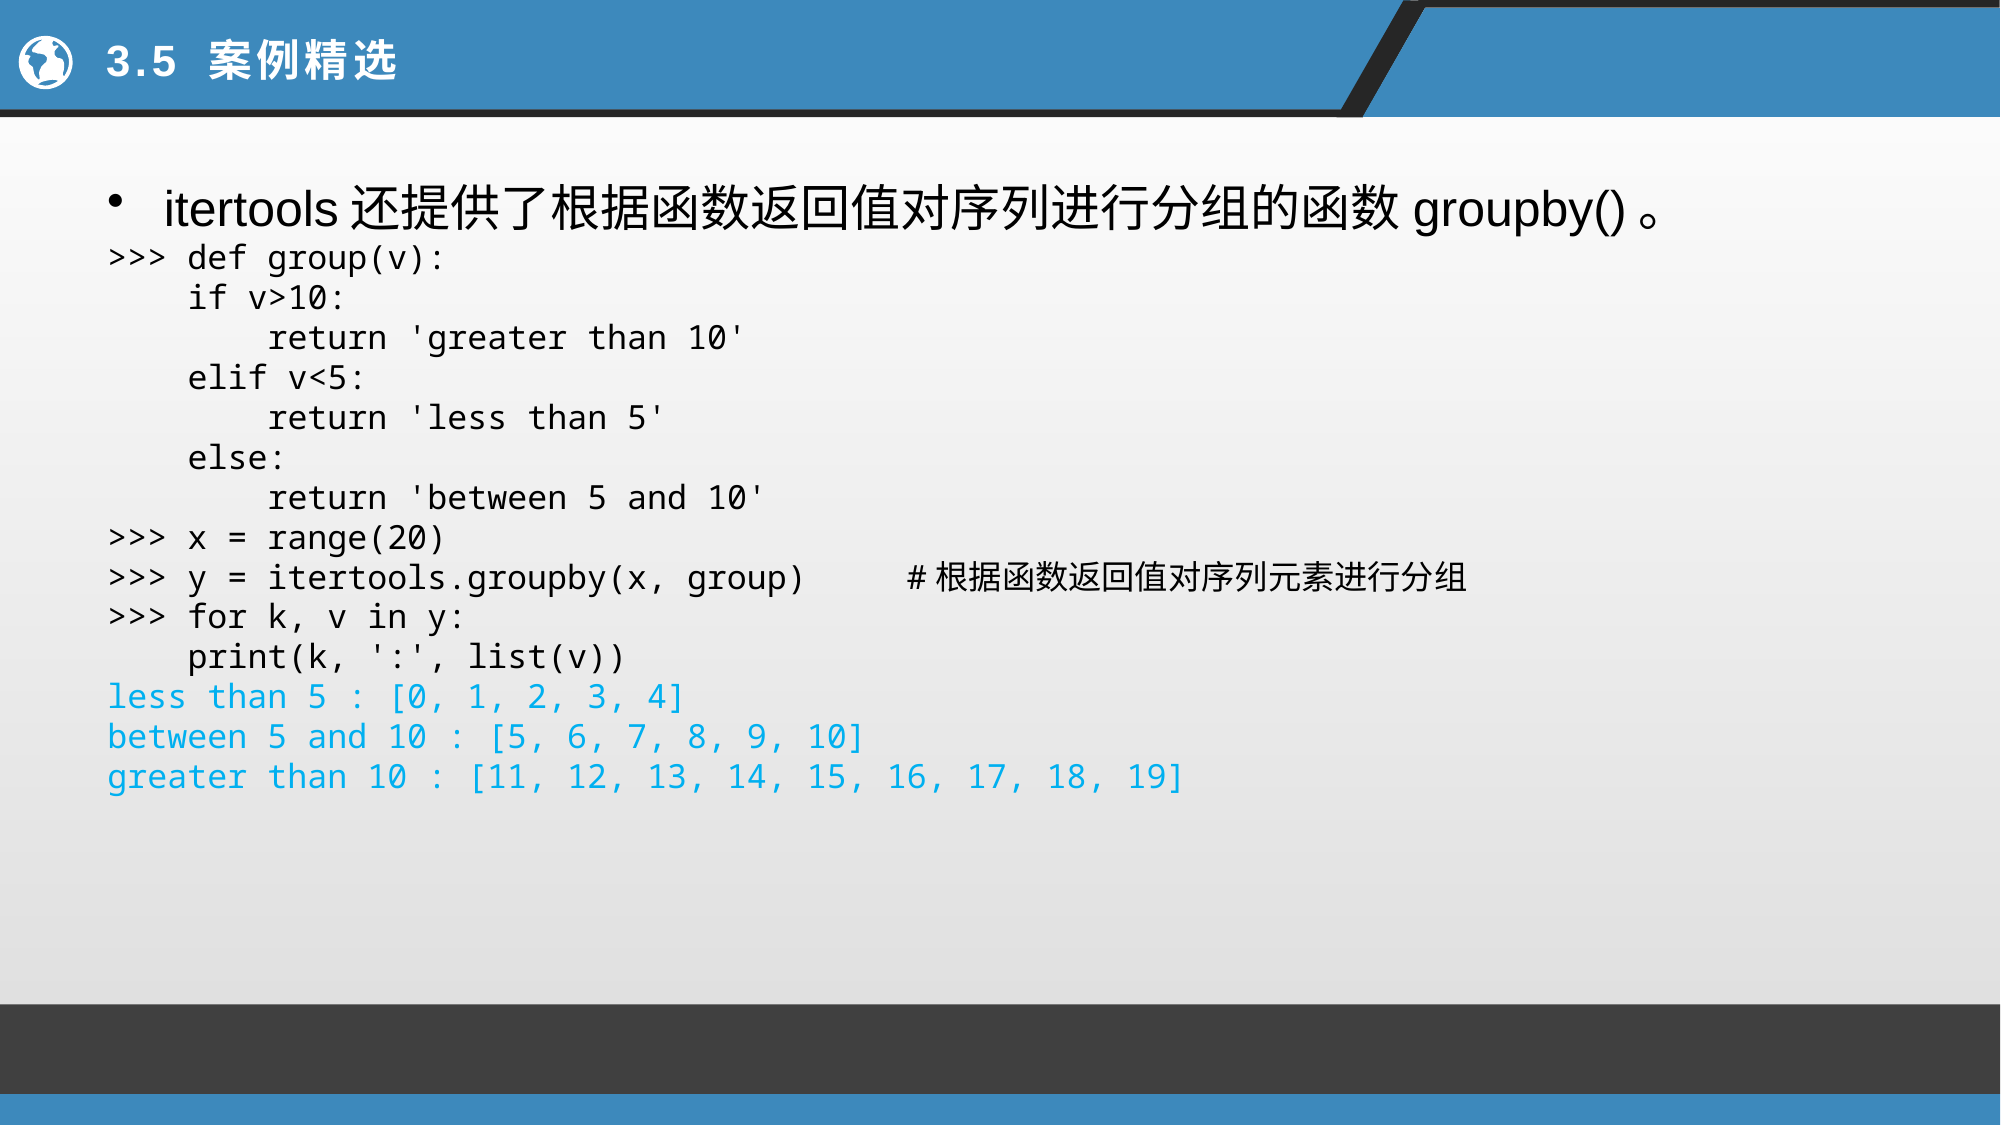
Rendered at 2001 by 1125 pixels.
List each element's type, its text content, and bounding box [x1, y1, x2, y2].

list itertools还提供了根据函数返回值对序列进行分组的函数groupby()。 >>> def group(v): if v>10: return 'greater than 10' elif v<5: return 'less than 5' else: return 'between 5 and 10' >>> x = range(20) >>> y = itertools.groupby(x, group) #根据函数返回值对序列元素进行分组 >>> for k, v in y: print(k, ':', list(v)) less than 5 : [0, 1, 2, 3, 4] between 5 and 10 : [5, 6, 7, 8, 9, 10] greater than 10 : [11, 12, 13, 14, 15, 16, 17, 18, 19] [90, 146, 1921, 976]
title 3.5 案例精选 [90, 0, 977, 146]
